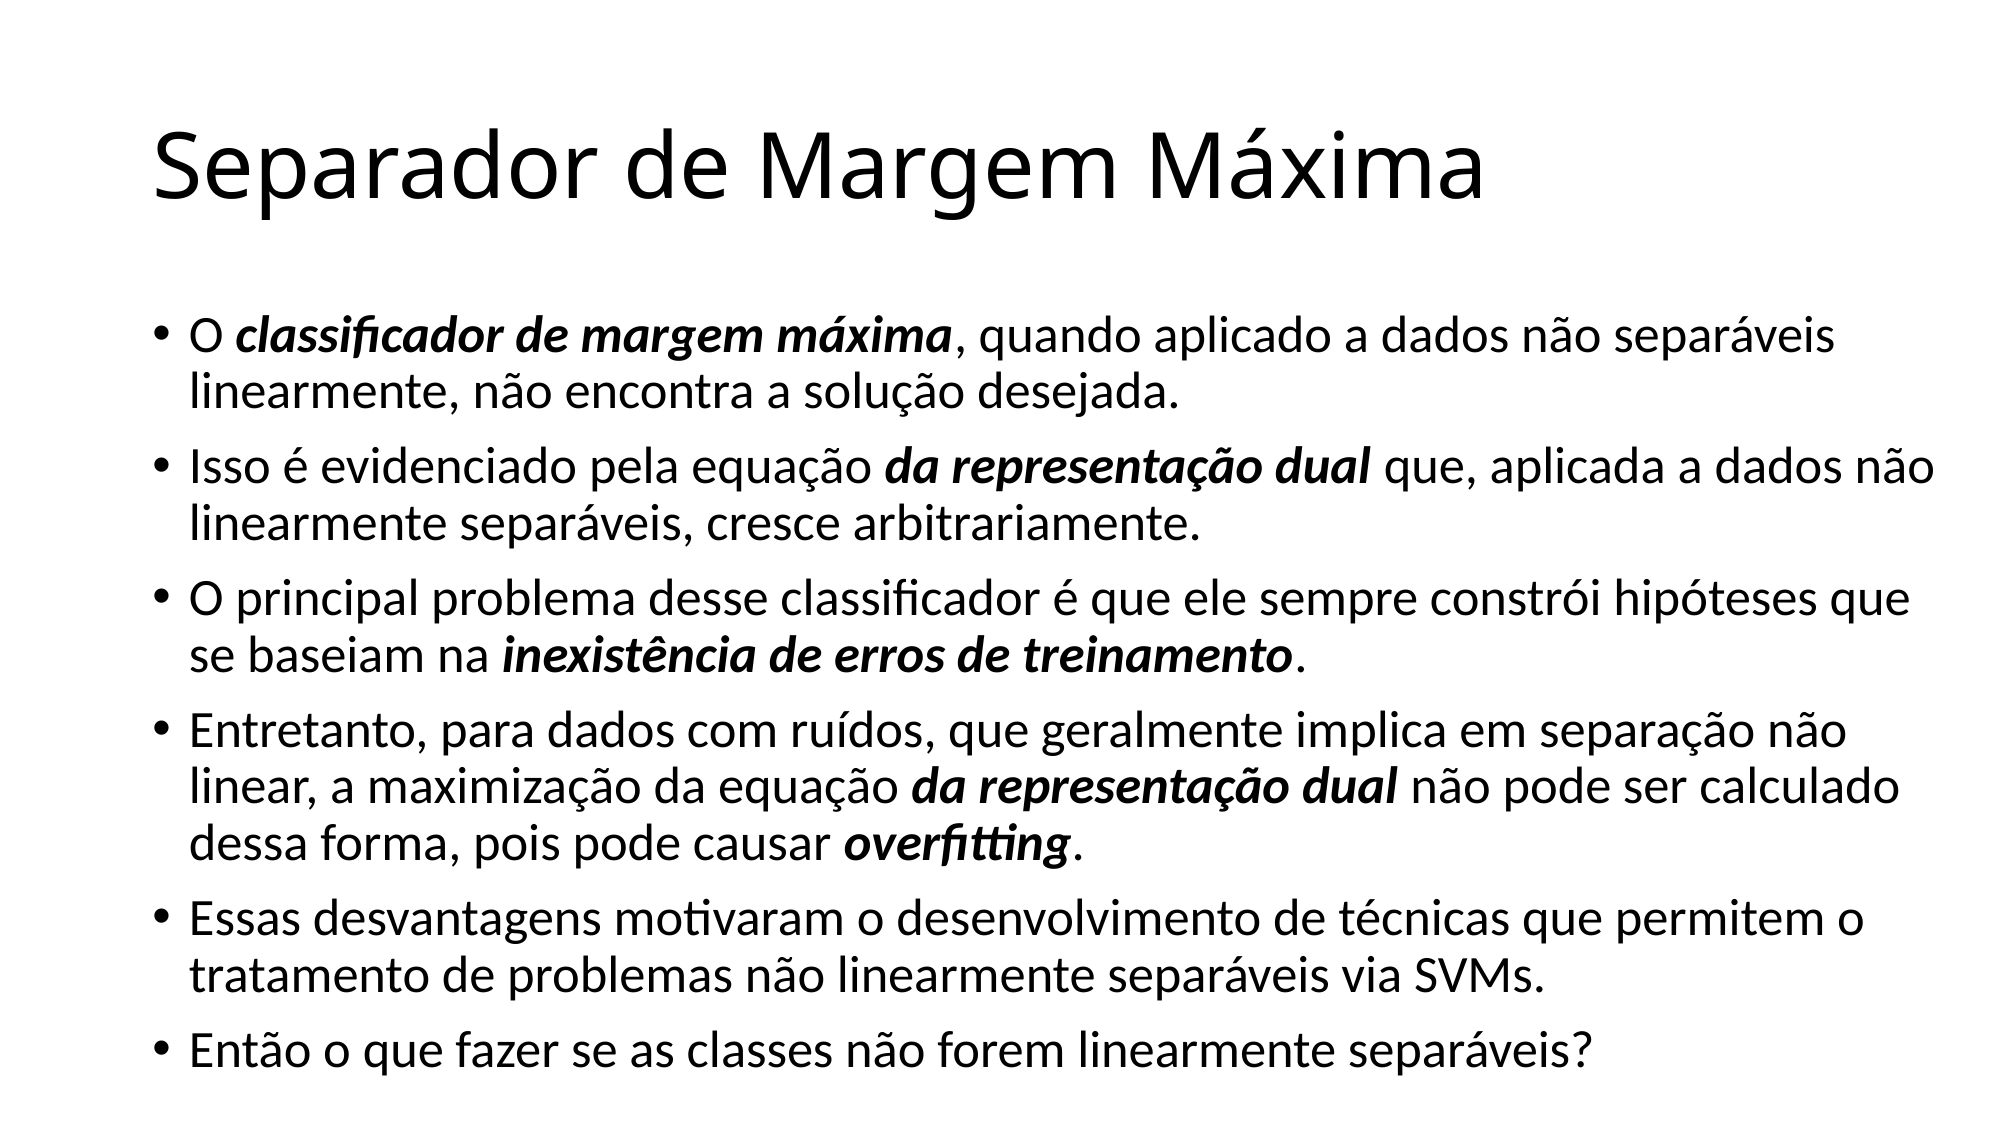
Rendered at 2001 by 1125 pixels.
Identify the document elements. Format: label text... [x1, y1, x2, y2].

title Separador de Margem Máxima [137, 59, 1863, 278]
list O classificador de margem máxima, quando aplicado a dados não separáveis linearmente, não encontra a solução desejada. Isso é evidenciado pela equação da representação dual que, aplicada a dados não linearmente separáveis, cresce arbitrariamente. O principal problema desse classificador é que ele sempre constrói hipóteses que se baseiam na inexistência de erros de treinamento. Entretanto, para dados com ruídos, que geralmente implica em separação não linear, a maximização da equação da representação dual não pode ser calculado dessa forma, pois pode causar overfitting. Essas desvantagens motivaram o desenvolvimento de técnicas que permitem o tratamento de problemas não linearmente separáveis via SVMs. Então o que fazer se as classes não forem linearmente separáveis? [137, 299, 1964, 1088]
